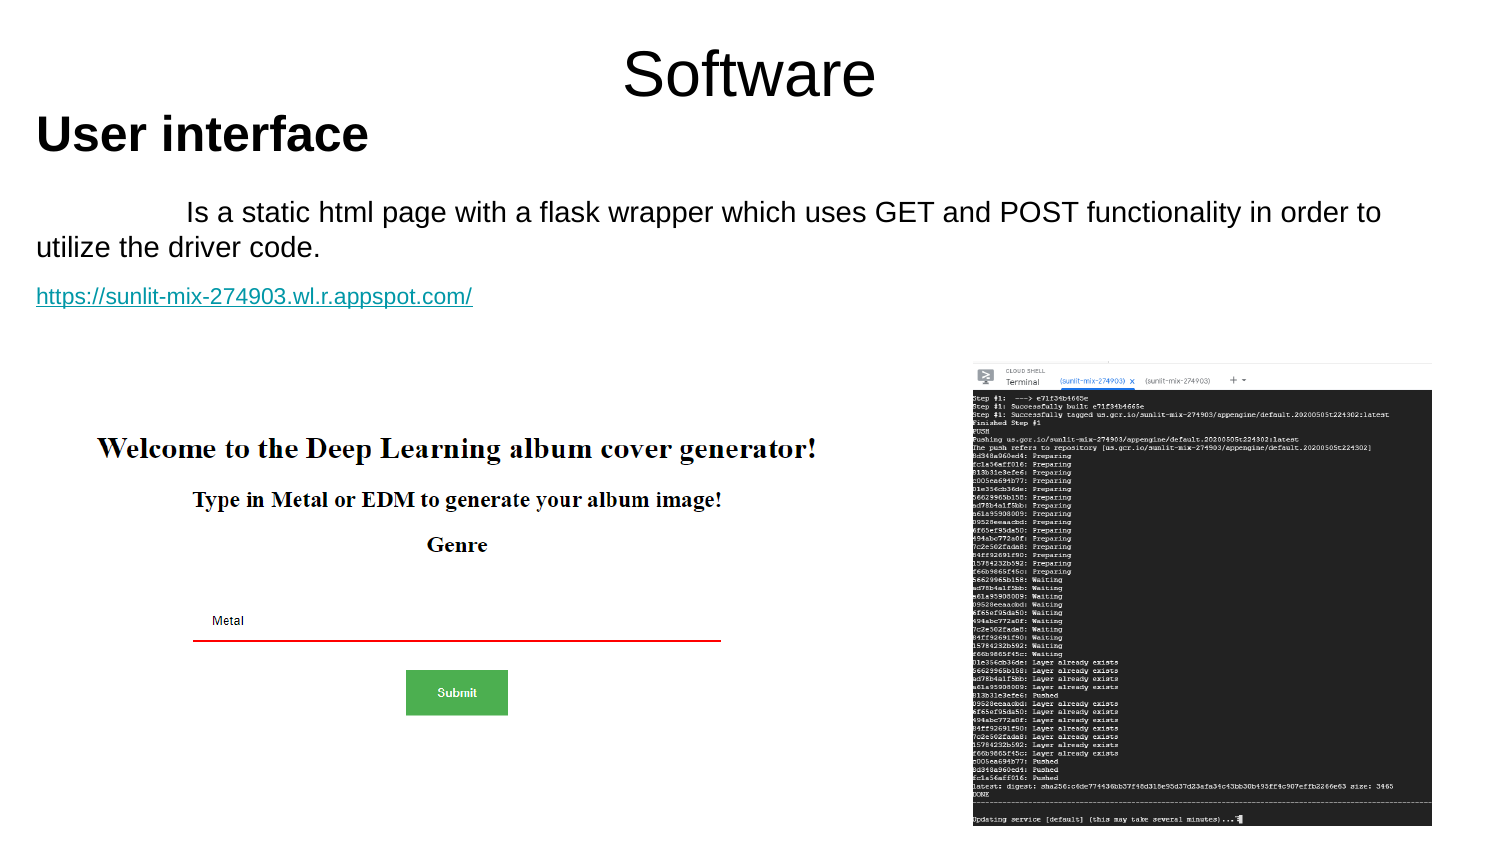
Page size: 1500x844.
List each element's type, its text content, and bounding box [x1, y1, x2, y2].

title Software [60, 0, 1440, 93]
picture [60, 421, 849, 766]
picture [973, 360, 1432, 826]
list User interface Is a static html page with a flask wrapper which uses GET and POST functionality in order to utilize the driver code. https://sunlit-mix-274903.wl.r.appspot.com/ [21, 93, 1464, 616]
